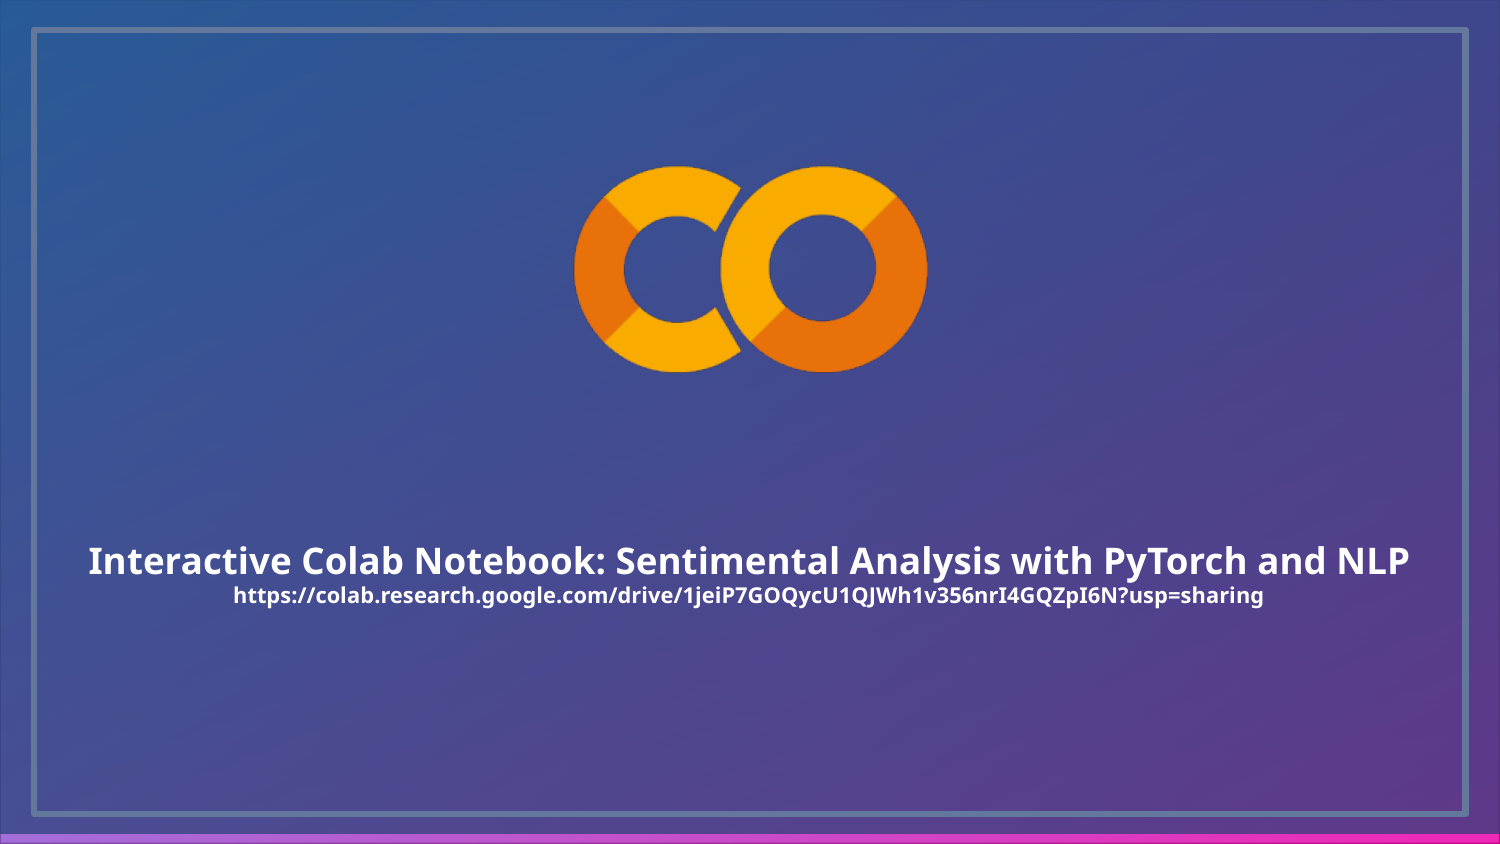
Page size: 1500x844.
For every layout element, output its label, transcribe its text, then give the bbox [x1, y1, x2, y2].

title Interactive Colab Notebook: Sentimental Analysis with PyTorch and NLP https://colab.research.google.com/drive/1jeiP7GOQycU1QJWh1v356nrI4GQZpI6N?usp=sharing [51, 504, 1449, 643]
text_box [1, 834, 1498, 842]
picture [0, 834, 1500, 844]
text_box [0, 0, 1500, 834]
picture [546, 65, 954, 473]
